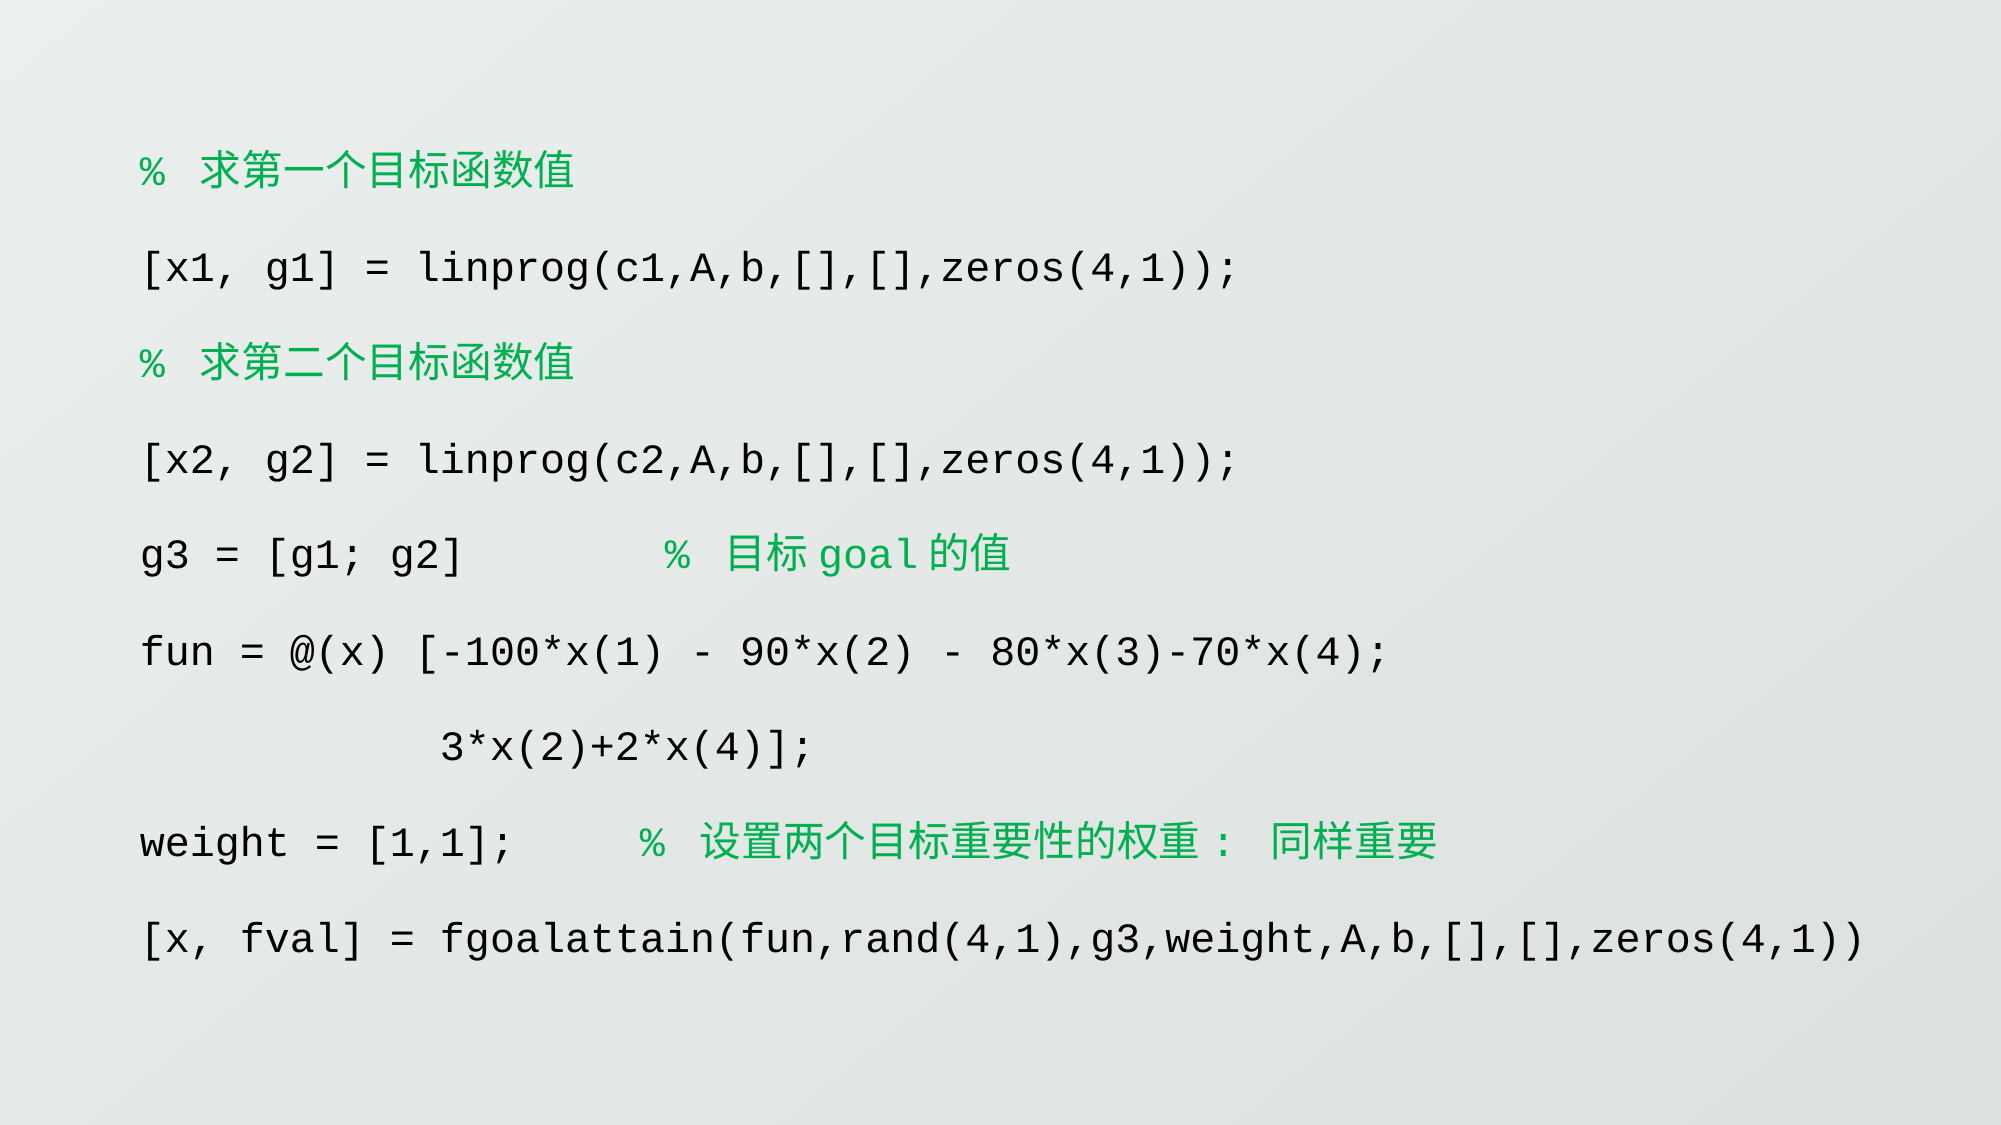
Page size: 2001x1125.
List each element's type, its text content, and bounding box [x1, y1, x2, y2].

list % 求第一个目标函数值 [x1, g1] = linprog(c1,A,b,[],[],zeros(4,1)); % 求第二个目标函数值 [x2, g2] = linprog(c2,A,b,[],[],zeros(4,1)); g3 = [g1; g2] % 目标goal的值 fun = @(x) [-100*x(1) - 90*x(2) - 80*x(3)-70*x(4); 3*x(2)+2*x(4)]; weight = [1,1]; % 设置两个目标重要性的权重: 同样重要 [x, fval] = fgoalattain(fun,rand(4,1),g3,weight,A,b,[],[],zeros(4,1)) [124, 111, 1934, 1014]
